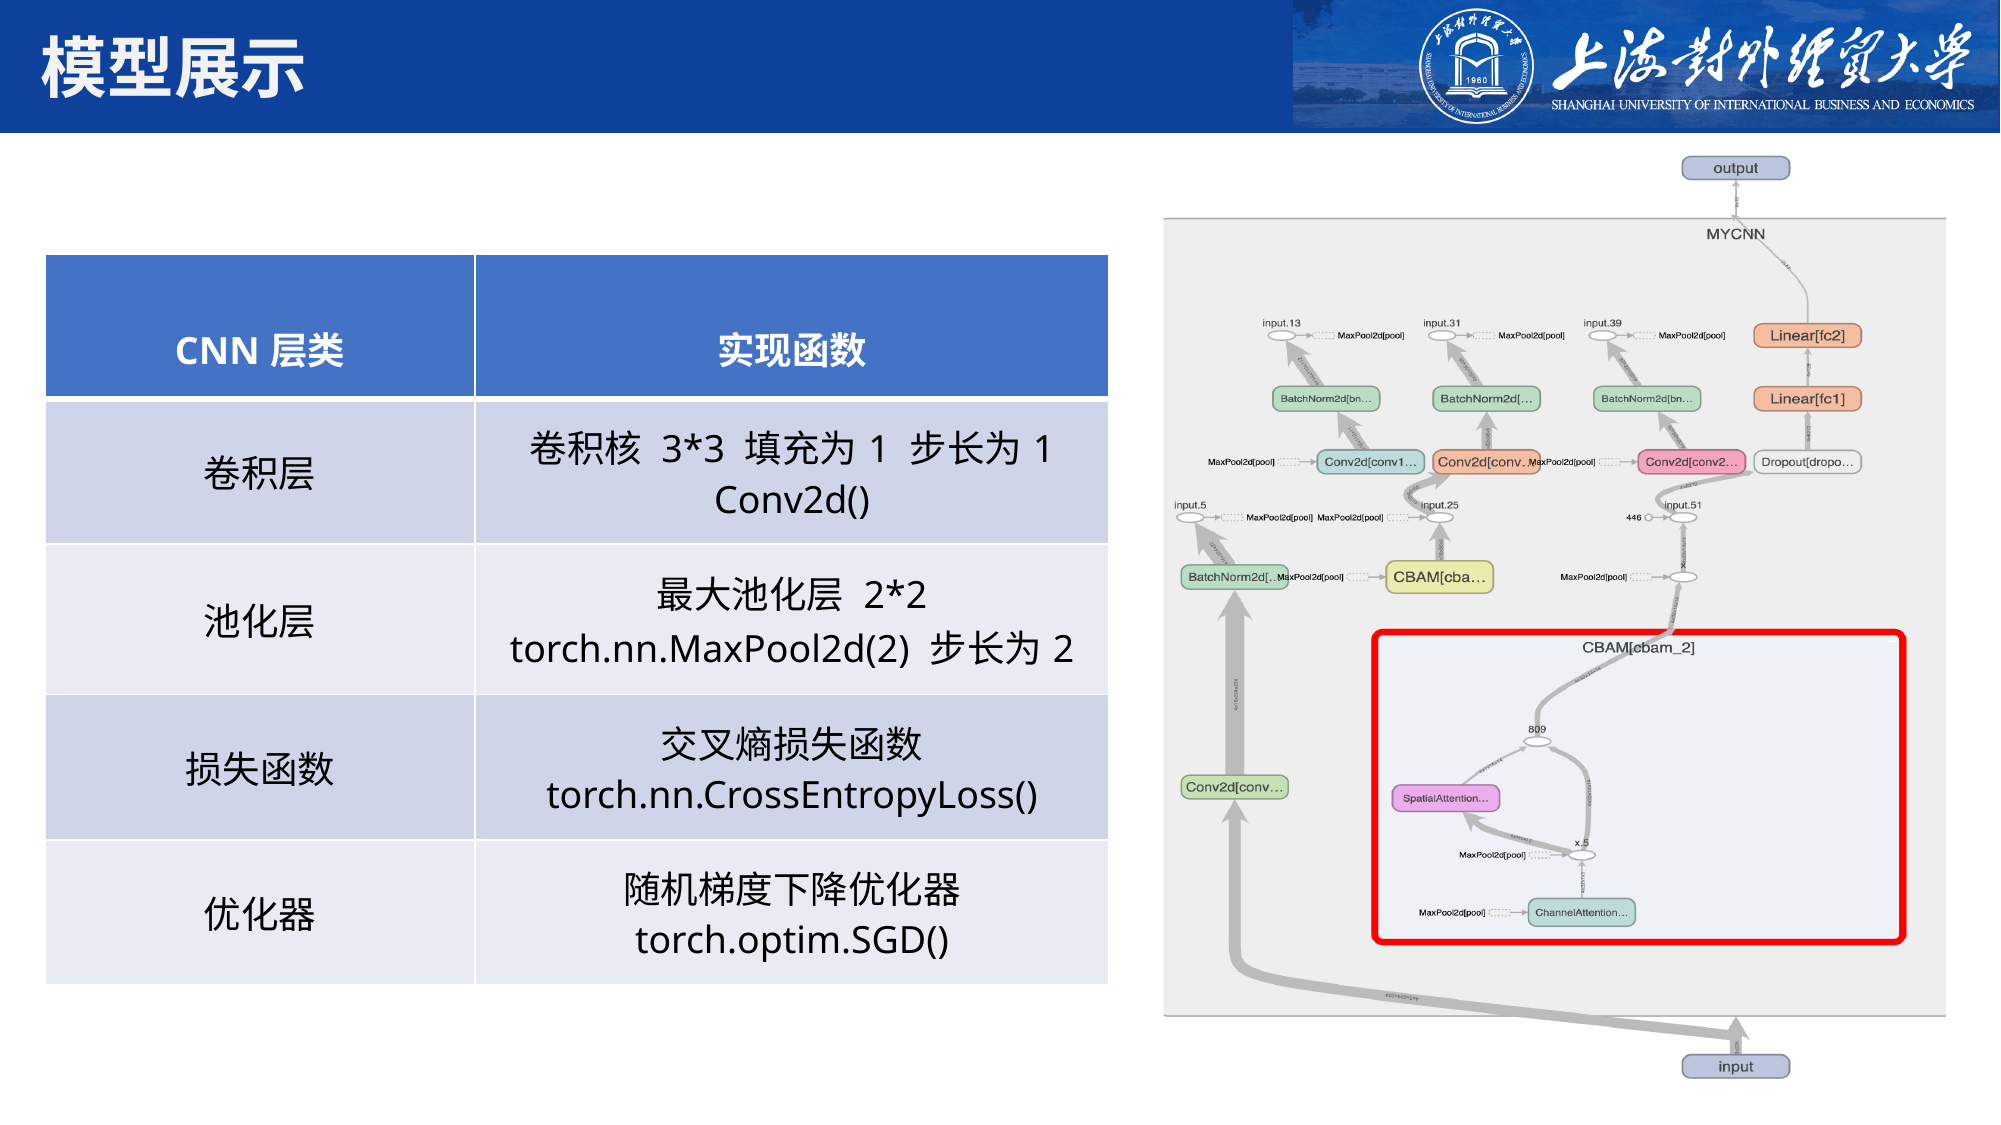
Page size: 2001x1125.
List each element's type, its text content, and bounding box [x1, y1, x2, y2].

table_header 实现函数 [476, 255, 1108, 396]
table_cell 损失函数 [46, 695, 474, 839]
table_cell 卷积核 3*3 填充为1 步长为1 Conv2d() [476, 402, 1108, 543]
table_cell 池化层 [46, 545, 474, 694]
table_cell 随机梯度下降优化器 torch.optim.SGD() [476, 841, 1108, 984]
table_cell 优化器 [46, 841, 474, 984]
picture [1293, 0, 2000, 129]
table_header CNN层类 [46, 255, 474, 396]
text_box 模型展示 [26, 18, 1293, 114]
table_cell 交叉熵损失函数 torch.nn.CrossEntropyLoss() [476, 695, 1108, 839]
table_cell 最大池化层 2*2 torch.nn.MaxPool2d(2) 步长为2 [476, 545, 1108, 694]
text_box [0, 0, 2000, 134]
picture [1163, 146, 1947, 1093]
table_cell 卷积层 [46, 402, 474, 543]
